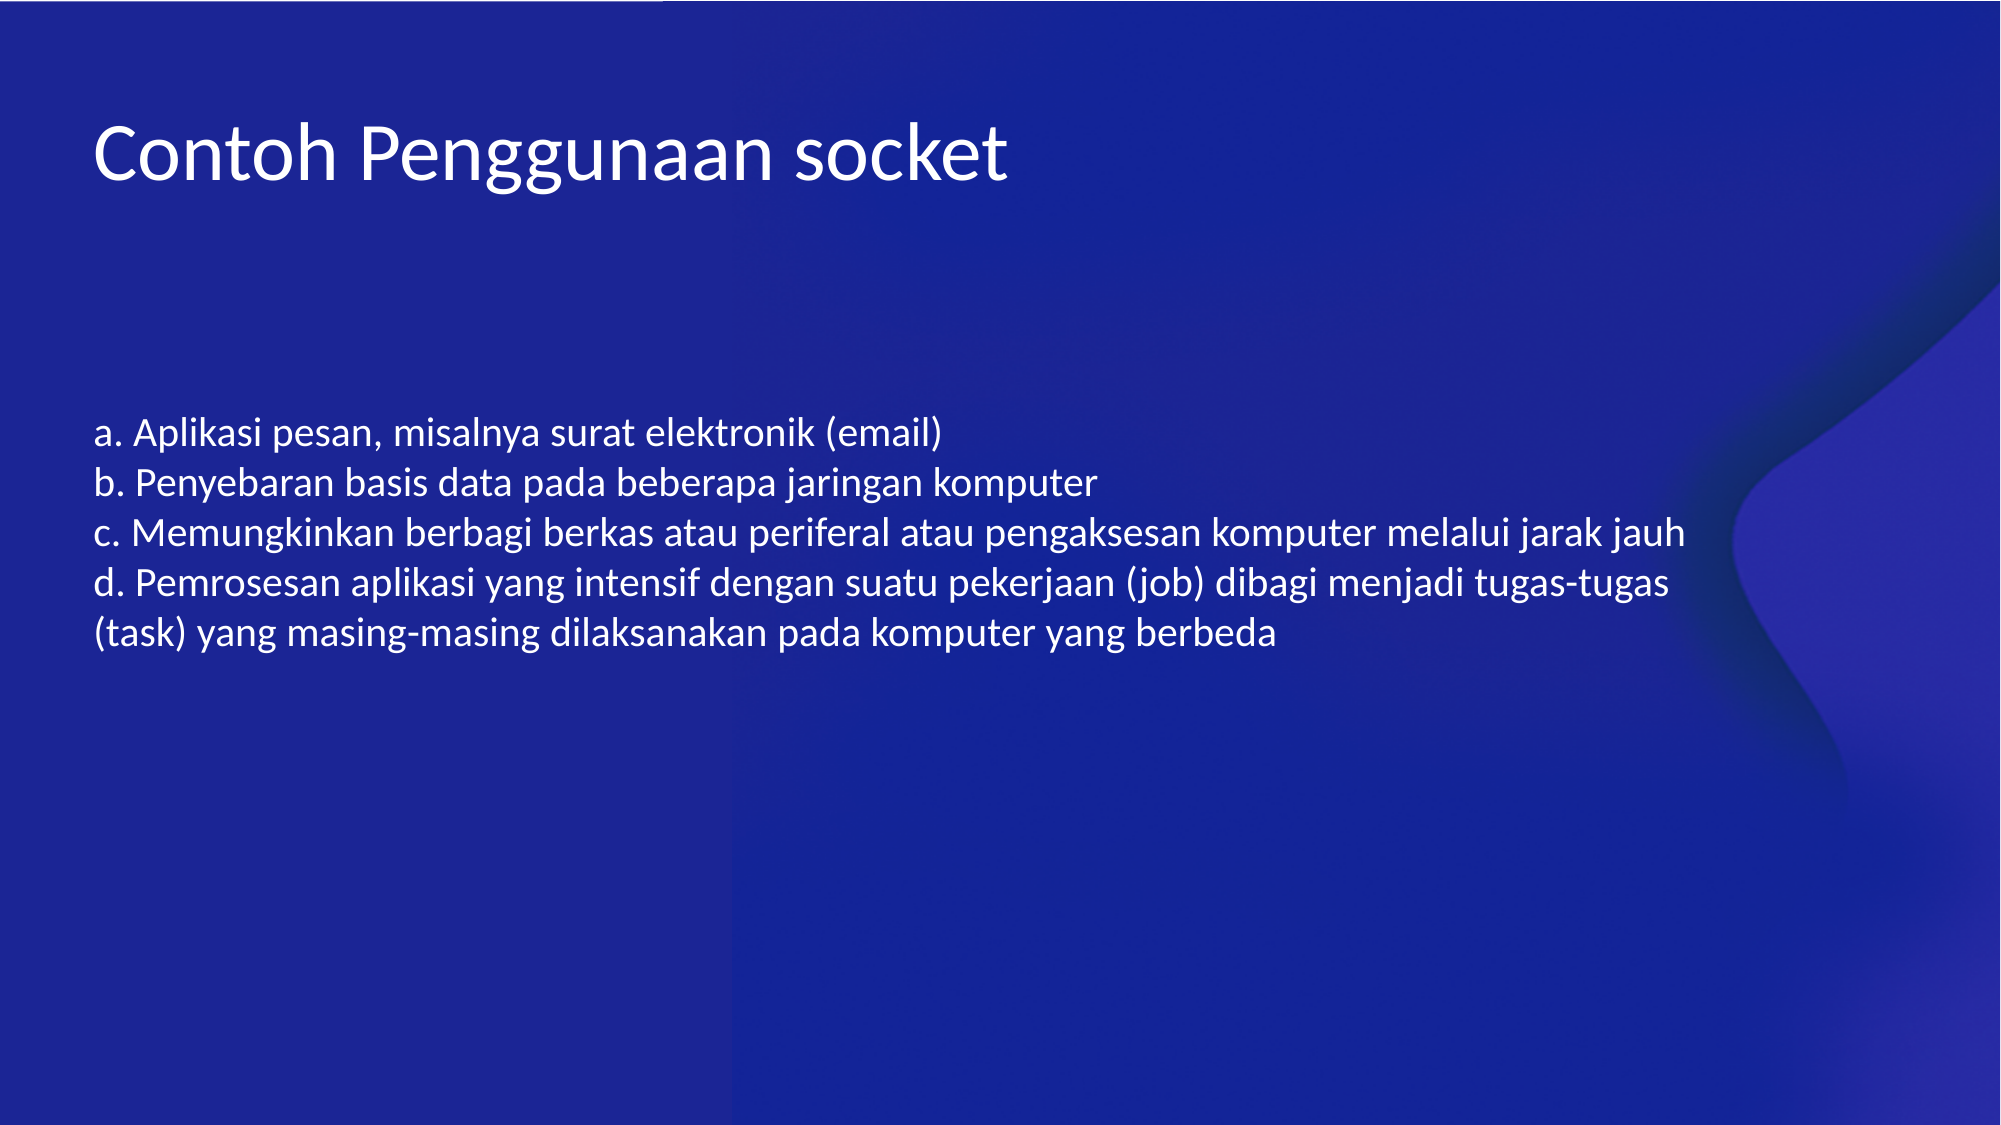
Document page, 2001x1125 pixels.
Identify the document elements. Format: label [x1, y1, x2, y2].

text_box [0, 1, 2000, 1125]
